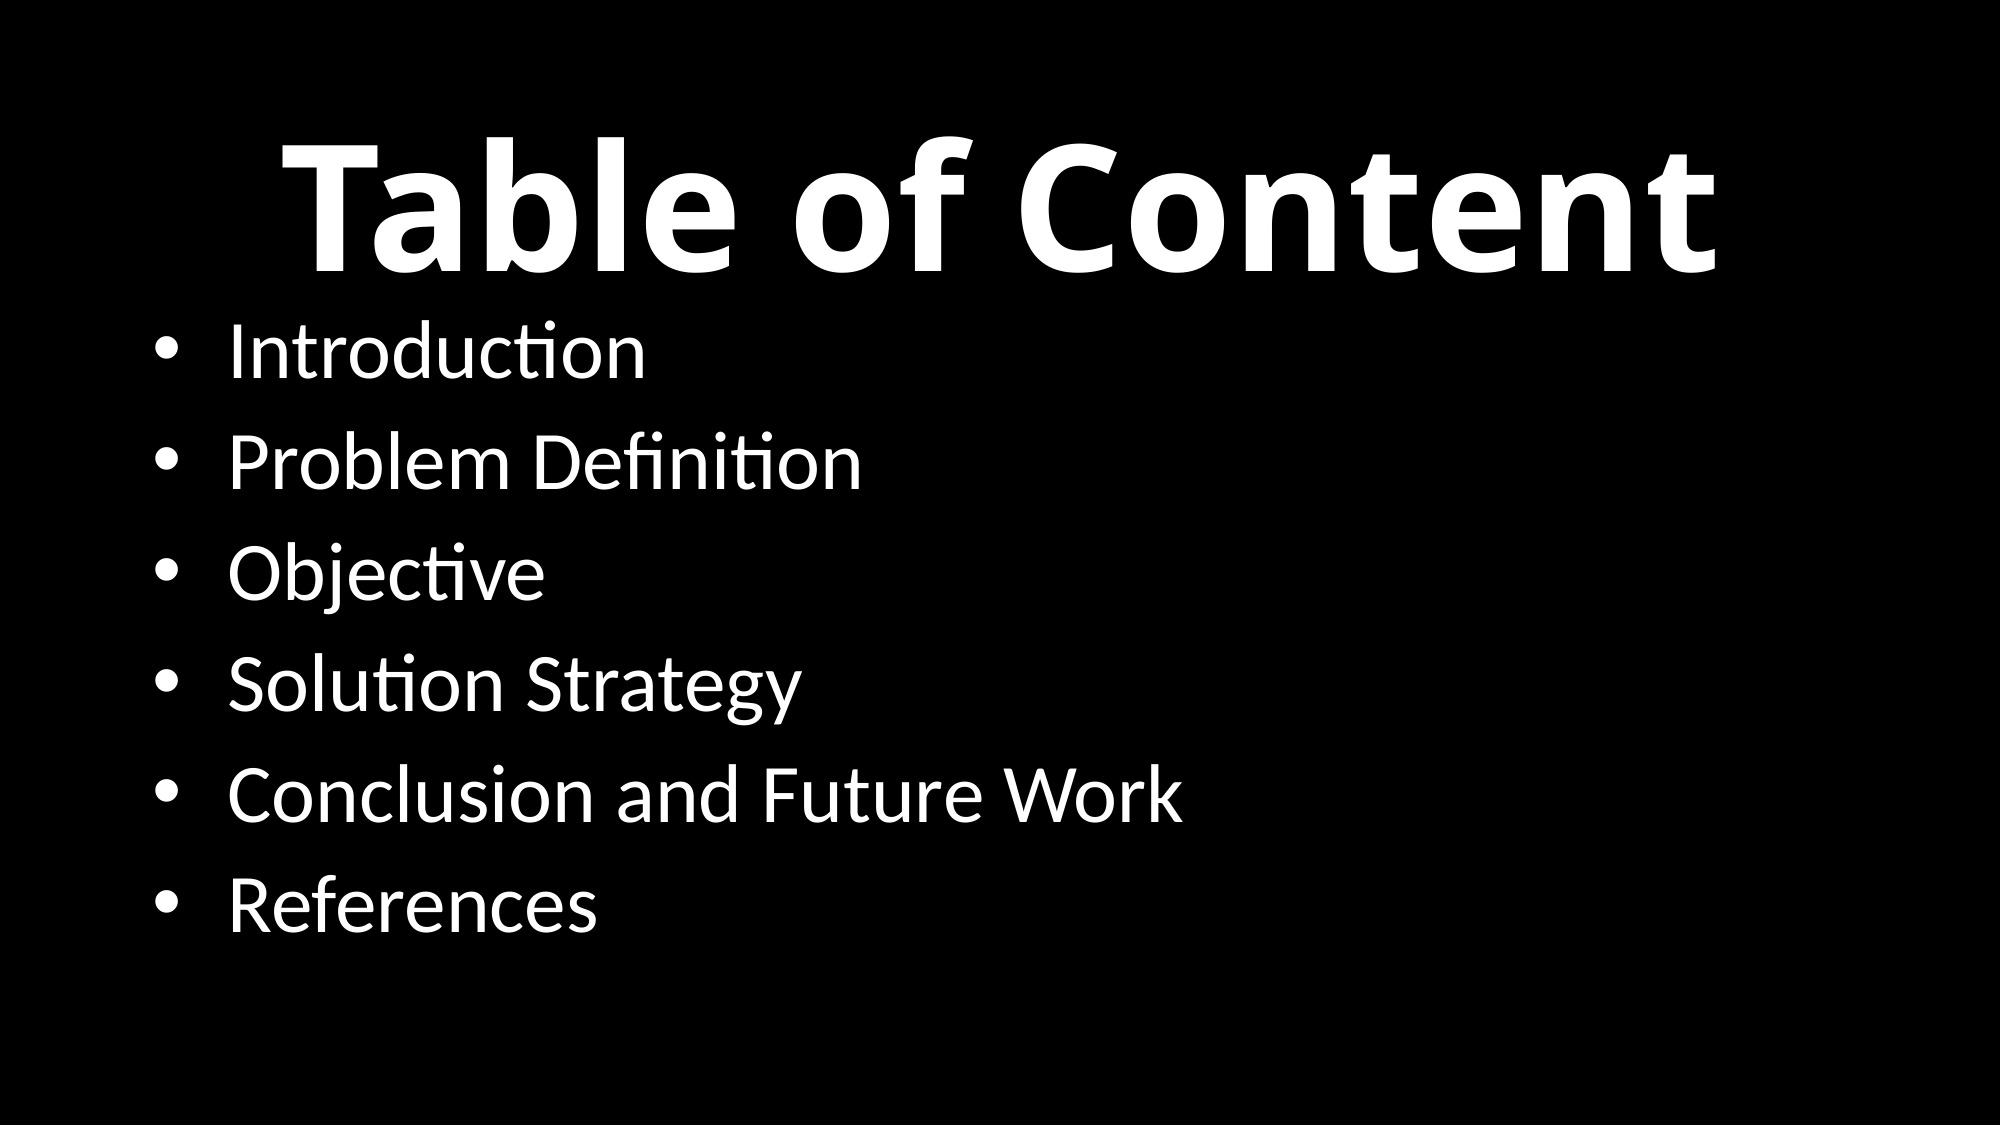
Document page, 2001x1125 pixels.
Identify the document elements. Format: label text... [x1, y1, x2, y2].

list Introduction Problem Definition Objective Solution Strategy Conclusion and Future Work References [137, 299, 1863, 1014]
text_box Table of Content [249, 18, 1750, 410]
